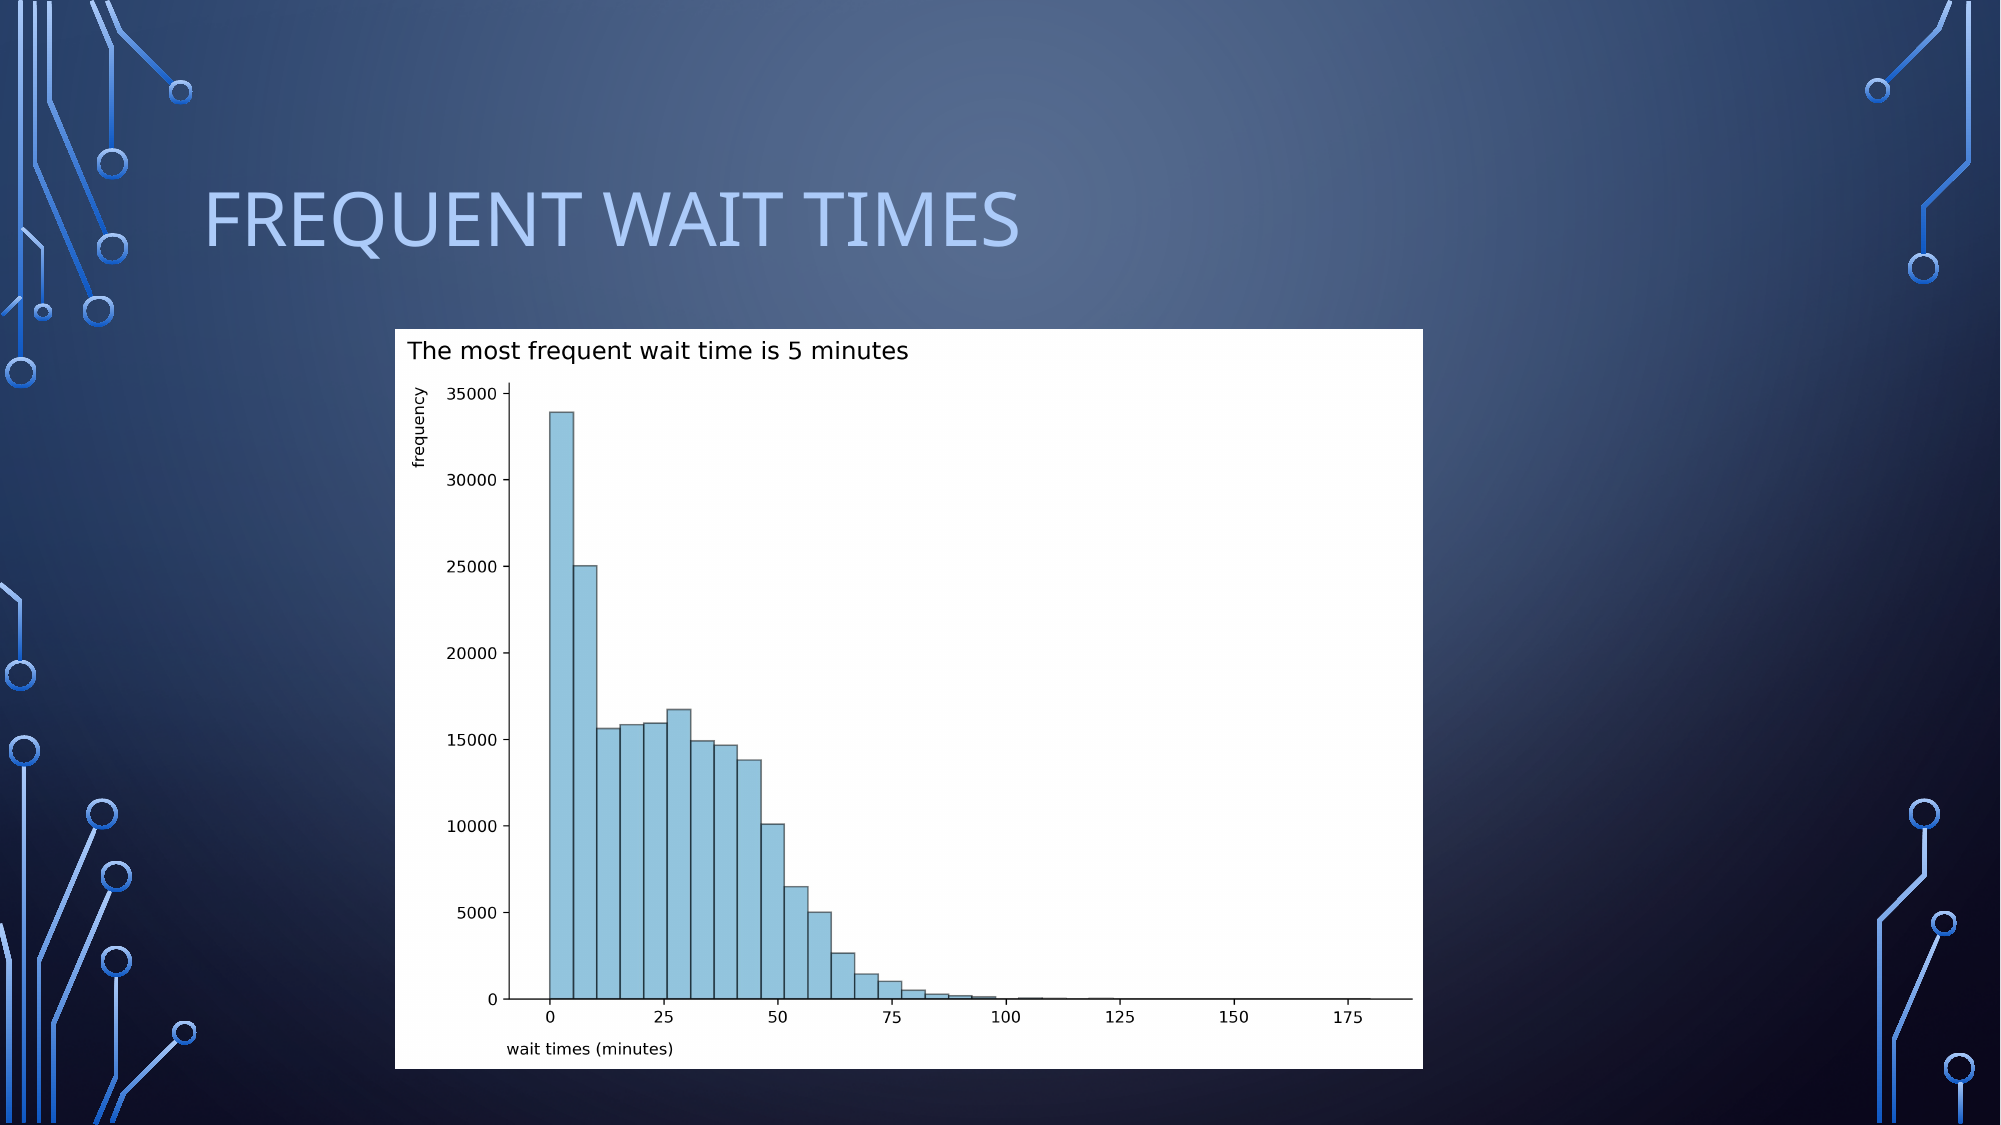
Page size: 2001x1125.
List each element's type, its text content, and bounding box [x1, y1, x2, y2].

title Frequent wait times [187, 101, 1813, 344]
picture [395, 328, 1424, 1069]
